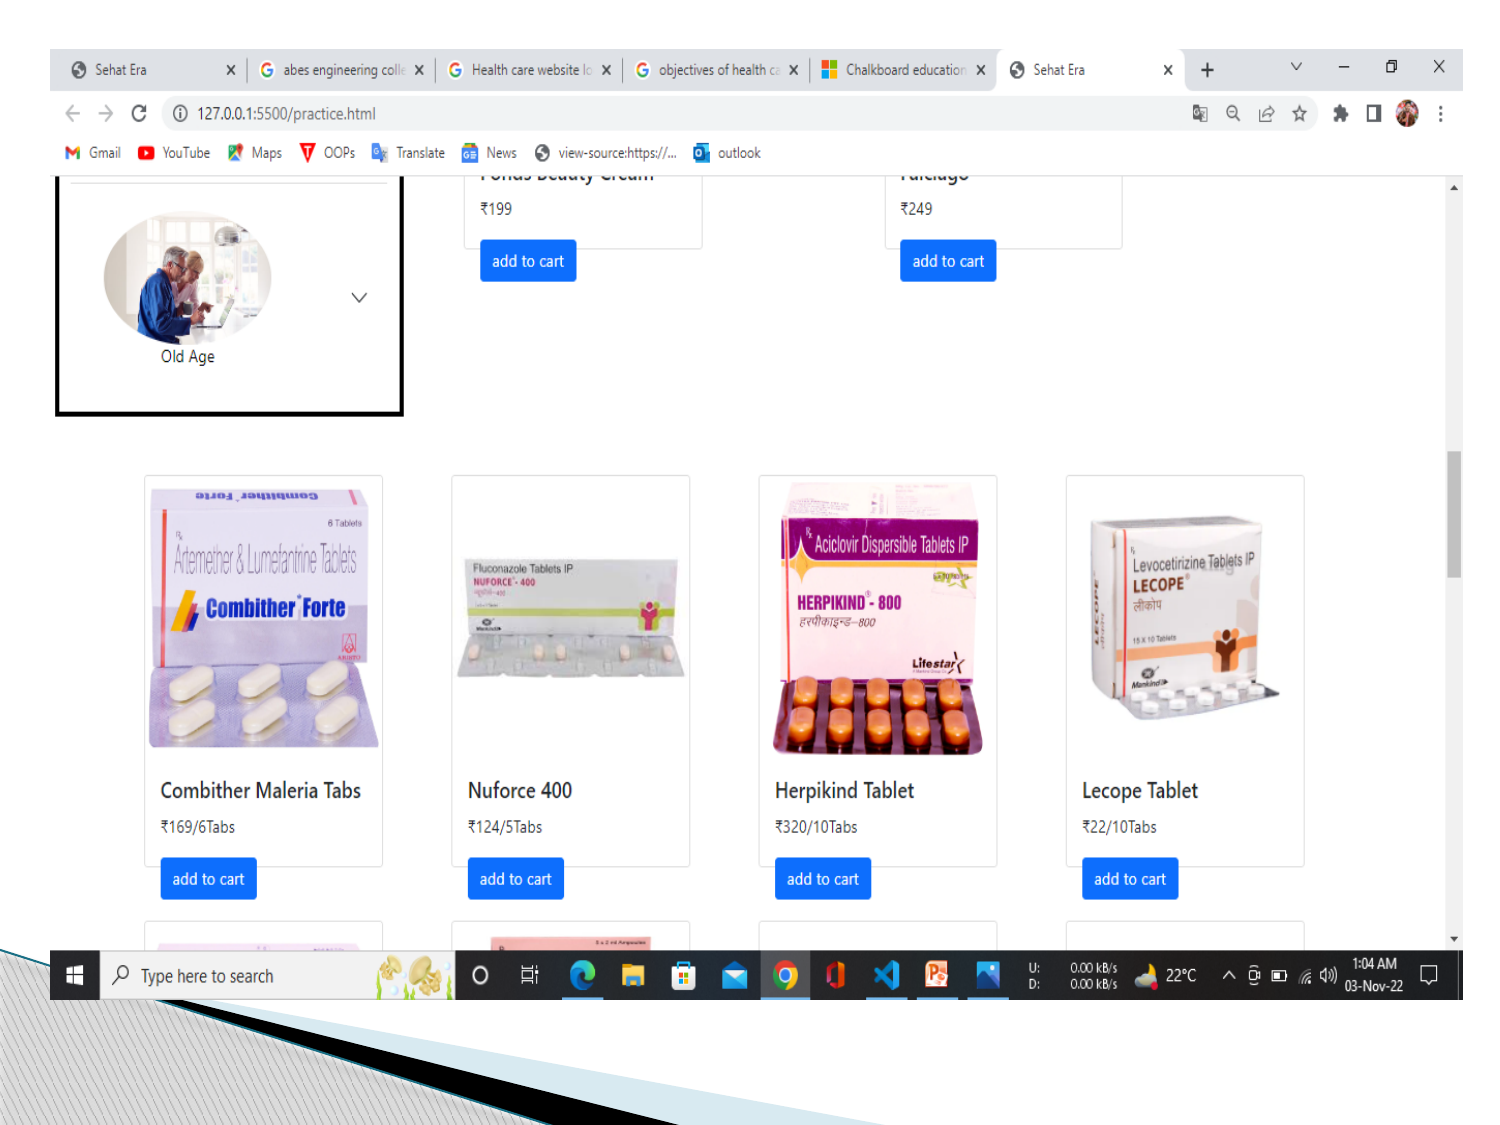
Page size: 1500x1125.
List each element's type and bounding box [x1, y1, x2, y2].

list [49, 49, 1463, 1001]
